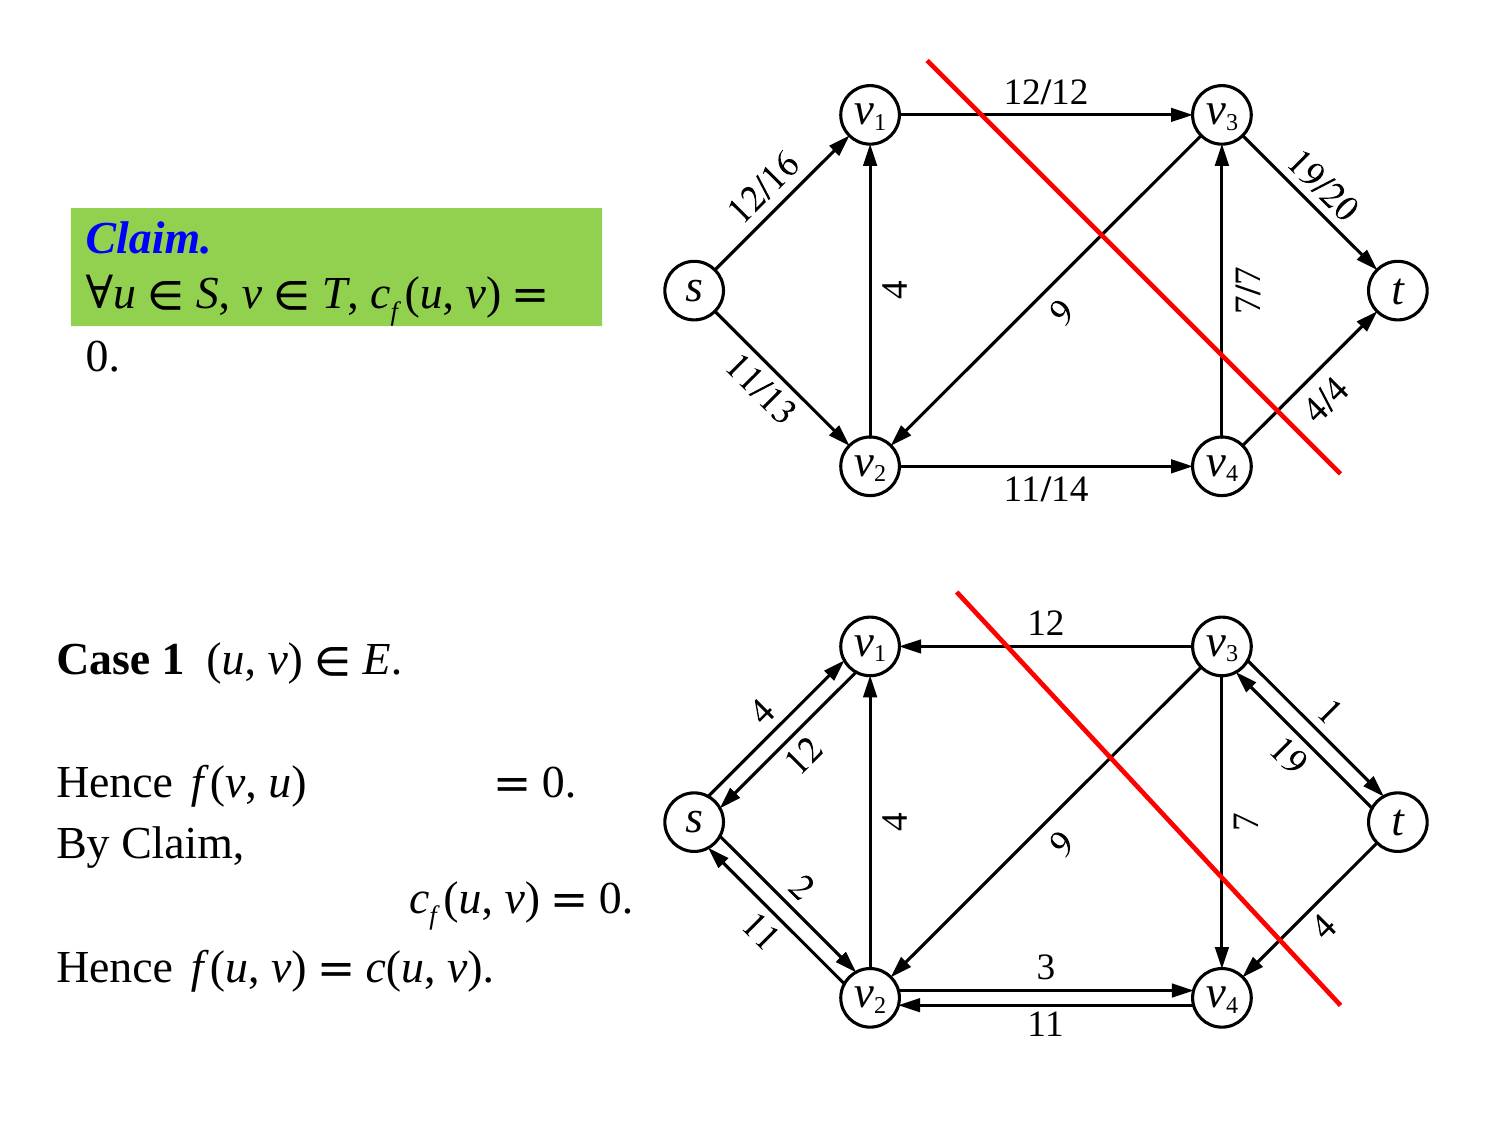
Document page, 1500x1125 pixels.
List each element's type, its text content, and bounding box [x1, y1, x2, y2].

list Case 1 (u, v) ∈ E. Then (v, u) ∉ E. Hence f(v, u) ≤ c(v, u) = 0. By Claim, c(u, v) − f(u, v) = cf (u, v) = 0. Hence f(u, v) = c(u, v). [41, 621, 656, 1006]
text_box Claim. ∀u ∈ S, v ∈ T, cf (u, v) = 0. [70, 208, 603, 327]
picture [661, 591, 1430, 1065]
picture [661, 60, 1430, 529]
